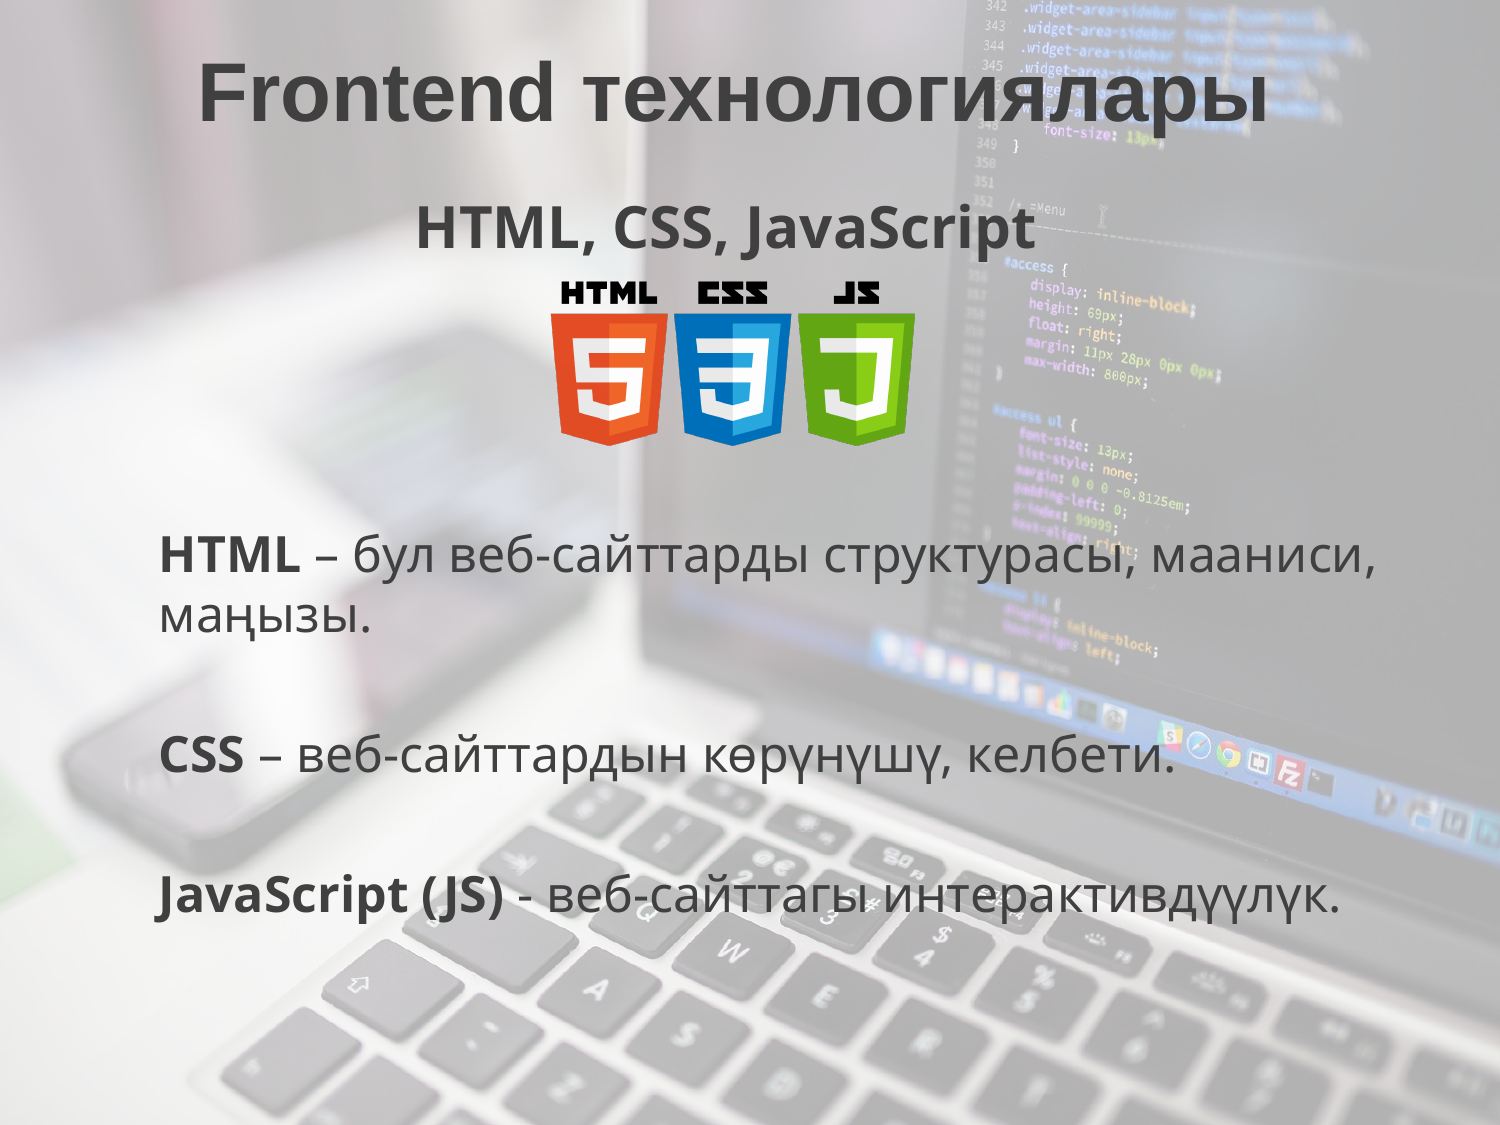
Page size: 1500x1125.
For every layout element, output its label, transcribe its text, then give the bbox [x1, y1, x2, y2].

list HTML, CSS, JavaScript [187, 187, 1265, 264]
title Frontend технологиялары [105, 0, 1340, 176]
picture [550, 280, 915, 447]
list HTML – бул веб-сайттарды структурасы, мааниси, маңызы. CSS – веб-сайттардын көрүнүшү, келбети. JavaScript (JS) - веб-сайттагы интерактивдүүлүк. [93, 515, 1415, 1056]
